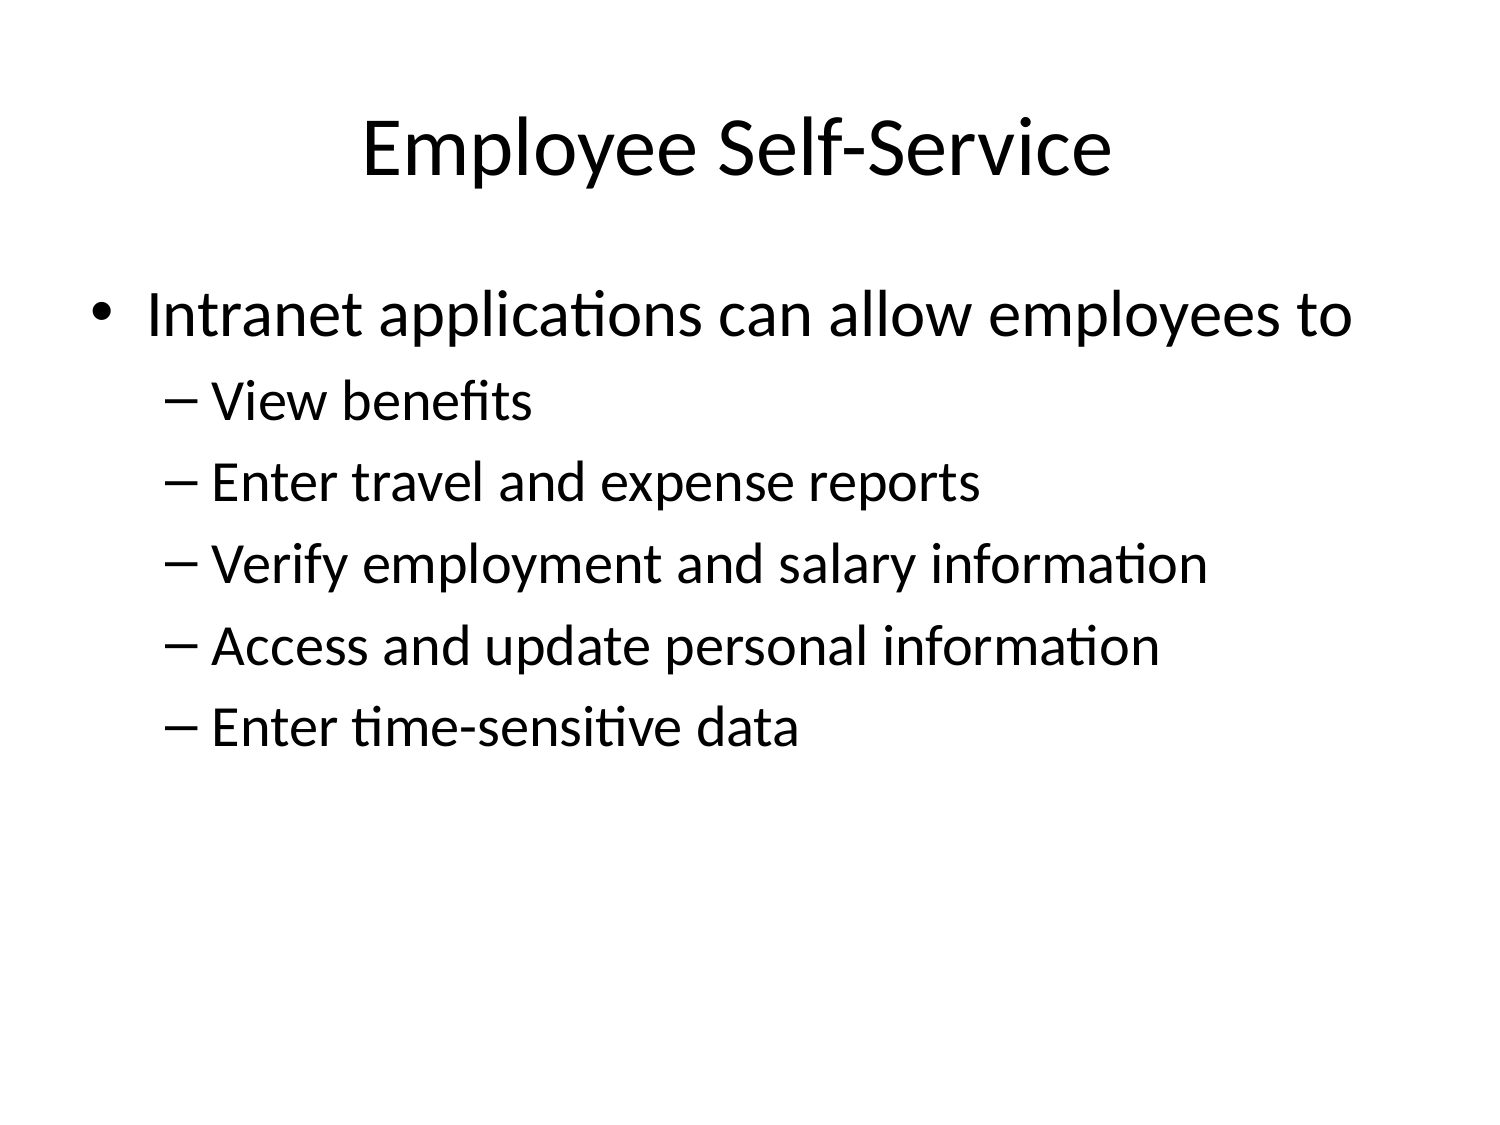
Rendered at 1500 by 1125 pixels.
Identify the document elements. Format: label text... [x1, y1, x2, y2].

title Employee Self-Service [75, 82, 1400, 200]
list Intranet applications can allow employees to View benefits Enter travel and expense reports Verify employment and salary information Access and update personal information Enter time-sensitive data [75, 262, 1425, 1005]
